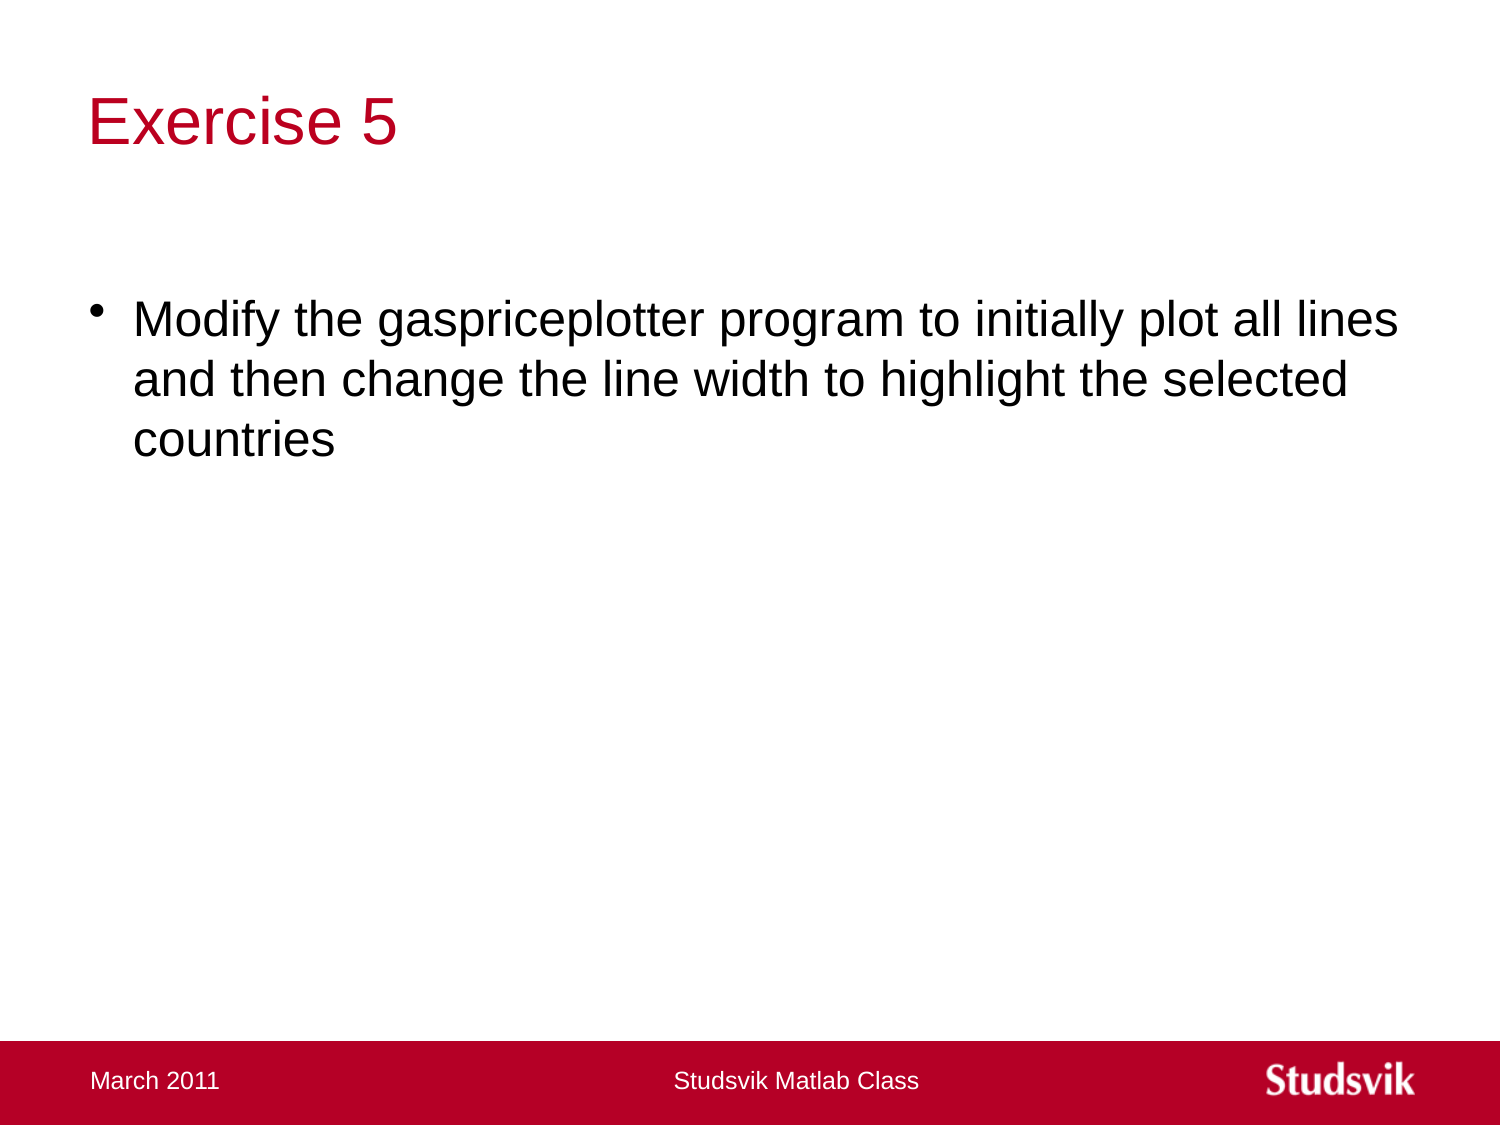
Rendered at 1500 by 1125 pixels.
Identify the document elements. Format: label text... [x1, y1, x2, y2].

list Modify the gaspriceplotter program to initially plot all lines and then change the line width to highlight the selected countries [88, 286, 1412, 1003]
footer Studsvik Matlab Class [559, 1049, 1035, 1110]
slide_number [75, 1049, 465, 1110]
title Exercise 5 [87, 78, 1412, 267]
picture [0, 1041, 1500, 1125]
